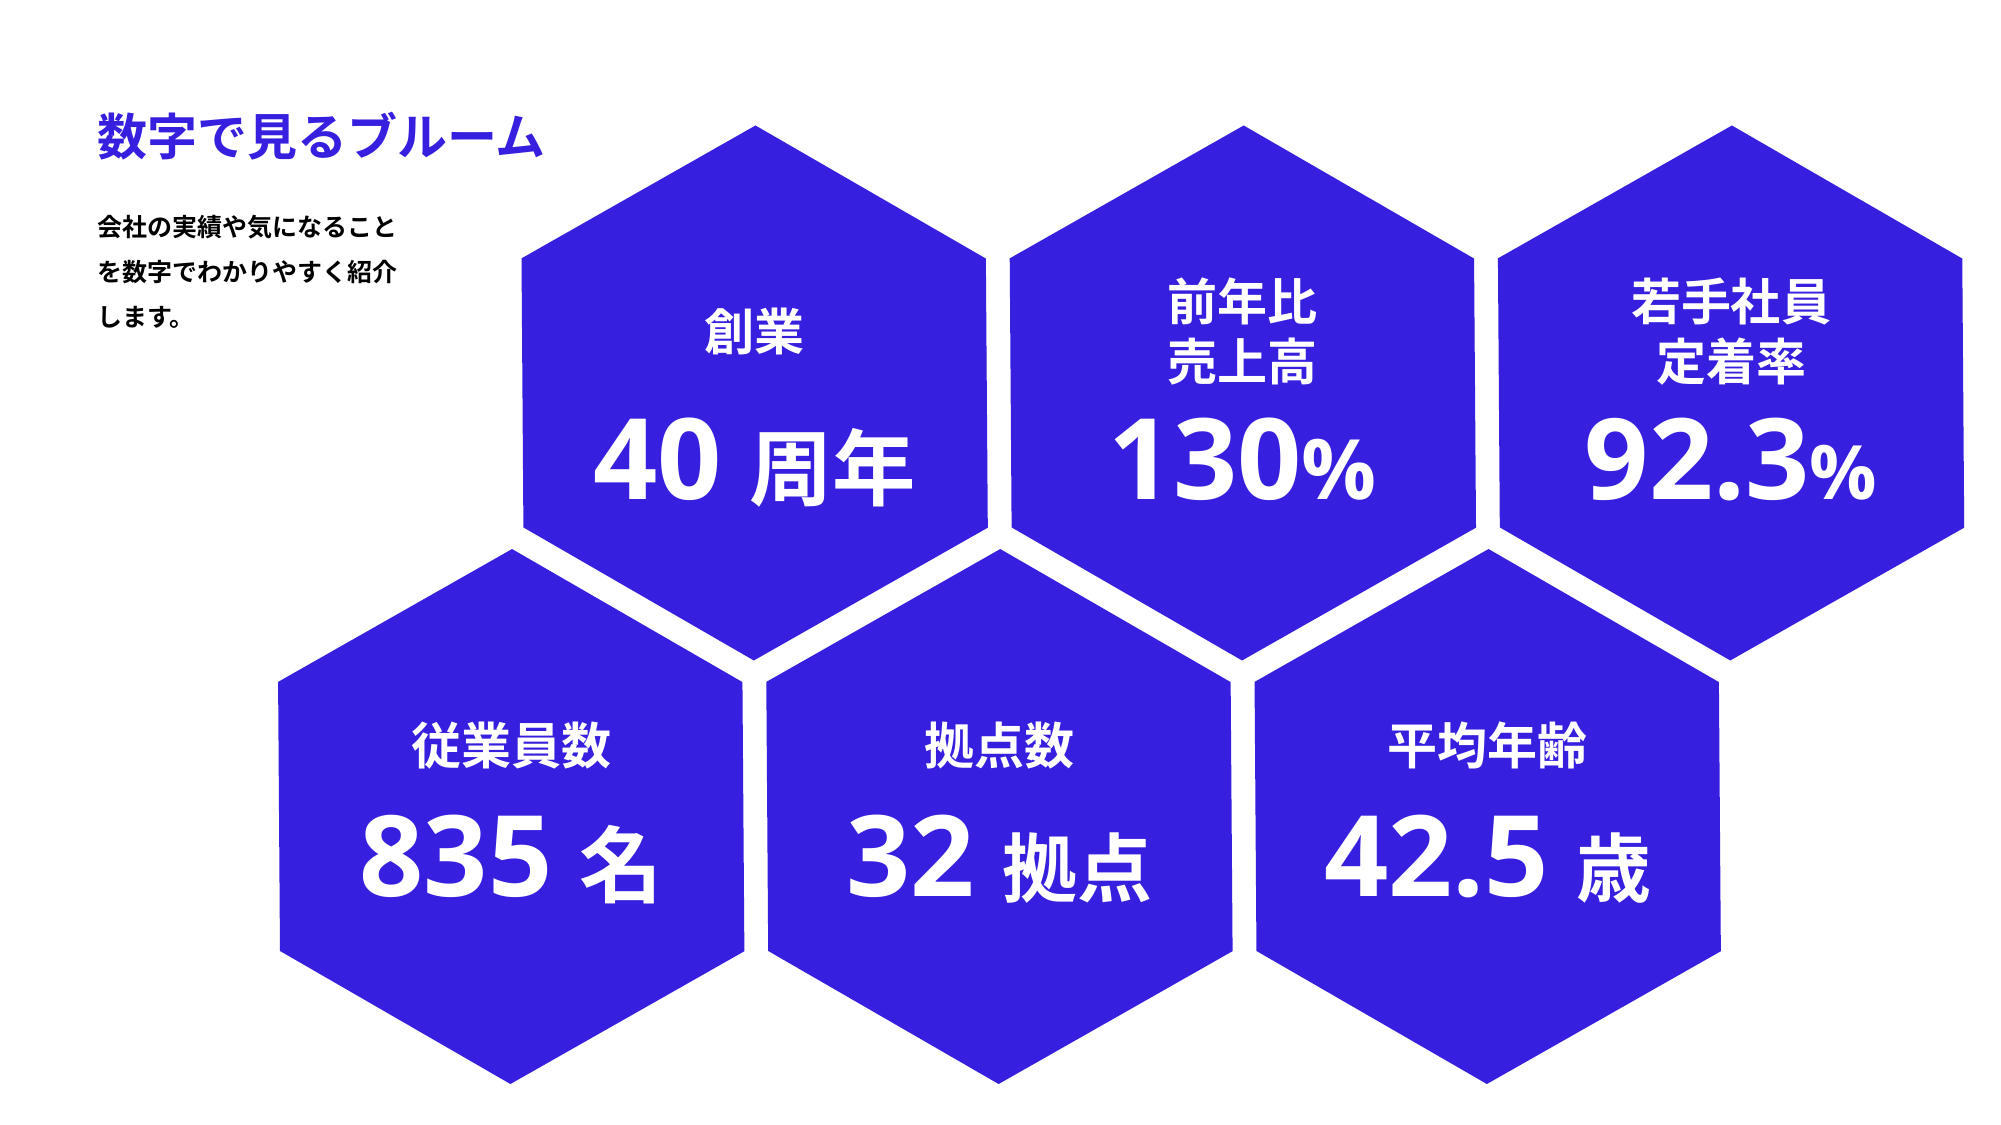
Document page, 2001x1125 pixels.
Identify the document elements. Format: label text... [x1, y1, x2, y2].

text_box [1008, 124, 1478, 662]
text_box [1496, 124, 1966, 662]
text_box 平均年齢 [1369, 707, 1606, 776]
text_box 拠点数 [881, 707, 1118, 776]
text_box 130% [1047, 379, 1439, 530]
text_box 42.5歳 [1291, 776, 1684, 927]
text_box 40周年 [558, 379, 951, 530]
text_box [277, 547, 746, 1086]
text_box [765, 547, 1234, 1086]
text_box [520, 124, 989, 662]
text_box 835名 [315, 776, 708, 927]
text_box 92.3% [1535, 379, 1927, 530]
text_box [1253, 547, 1722, 1086]
text_box 従業員数 [392, 707, 630, 776]
text_box 32拠点 [803, 776, 1196, 927]
text_box 前年比 売上高 [1124, 262, 1362, 379]
text_box 創業 [636, 293, 873, 368]
text_box 会社の実績や気になることを数字でわかりやすく紹介します。 [82, 188, 436, 339]
text_box 数字で見るブルーム [82, 98, 588, 174]
text_box 若手社員 定着率 [1612, 262, 1850, 379]
